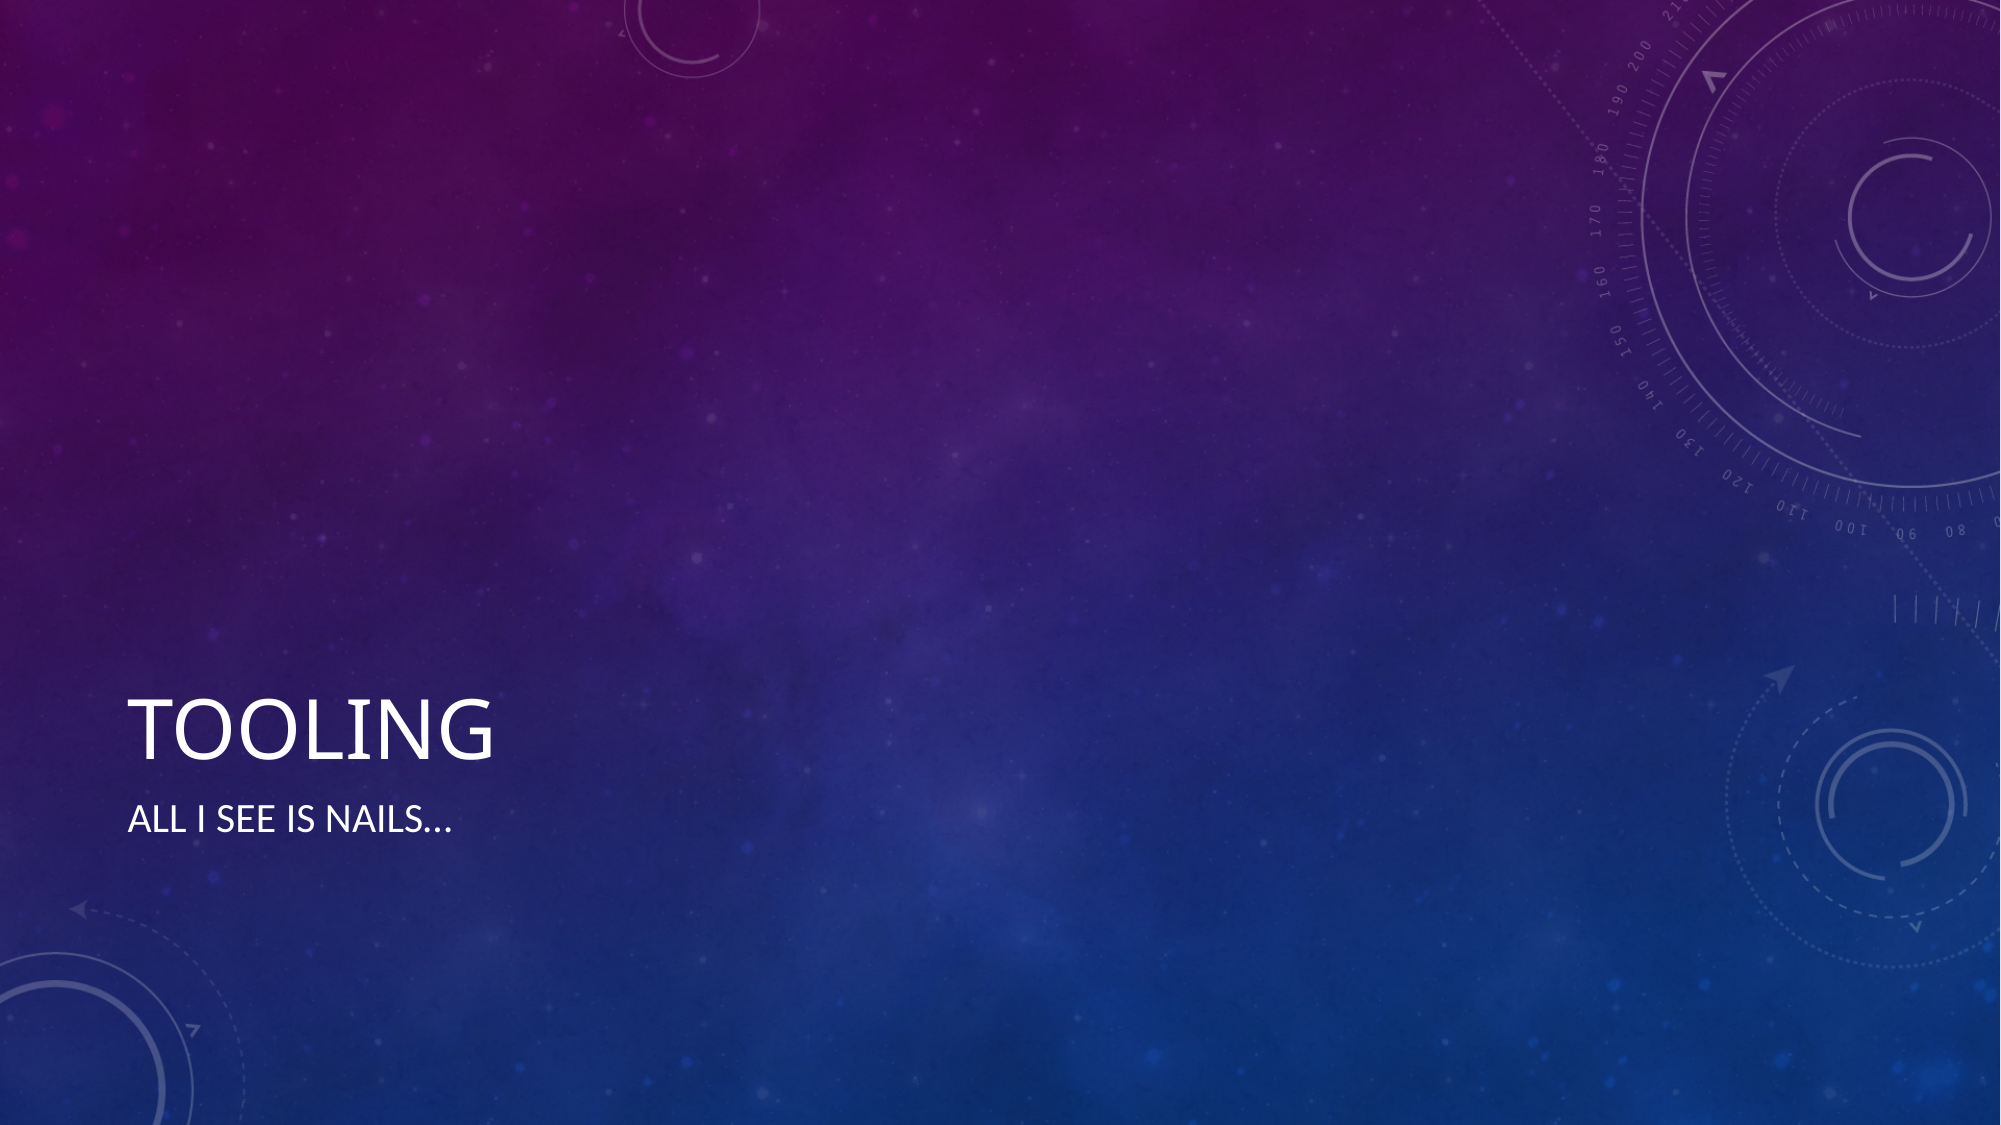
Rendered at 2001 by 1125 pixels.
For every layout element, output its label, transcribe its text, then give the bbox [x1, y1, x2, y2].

list All I see is nails… [112, 783, 1775, 925]
picture [0, 0, 2001, 1125]
title Tooling [112, 542, 1775, 783]
